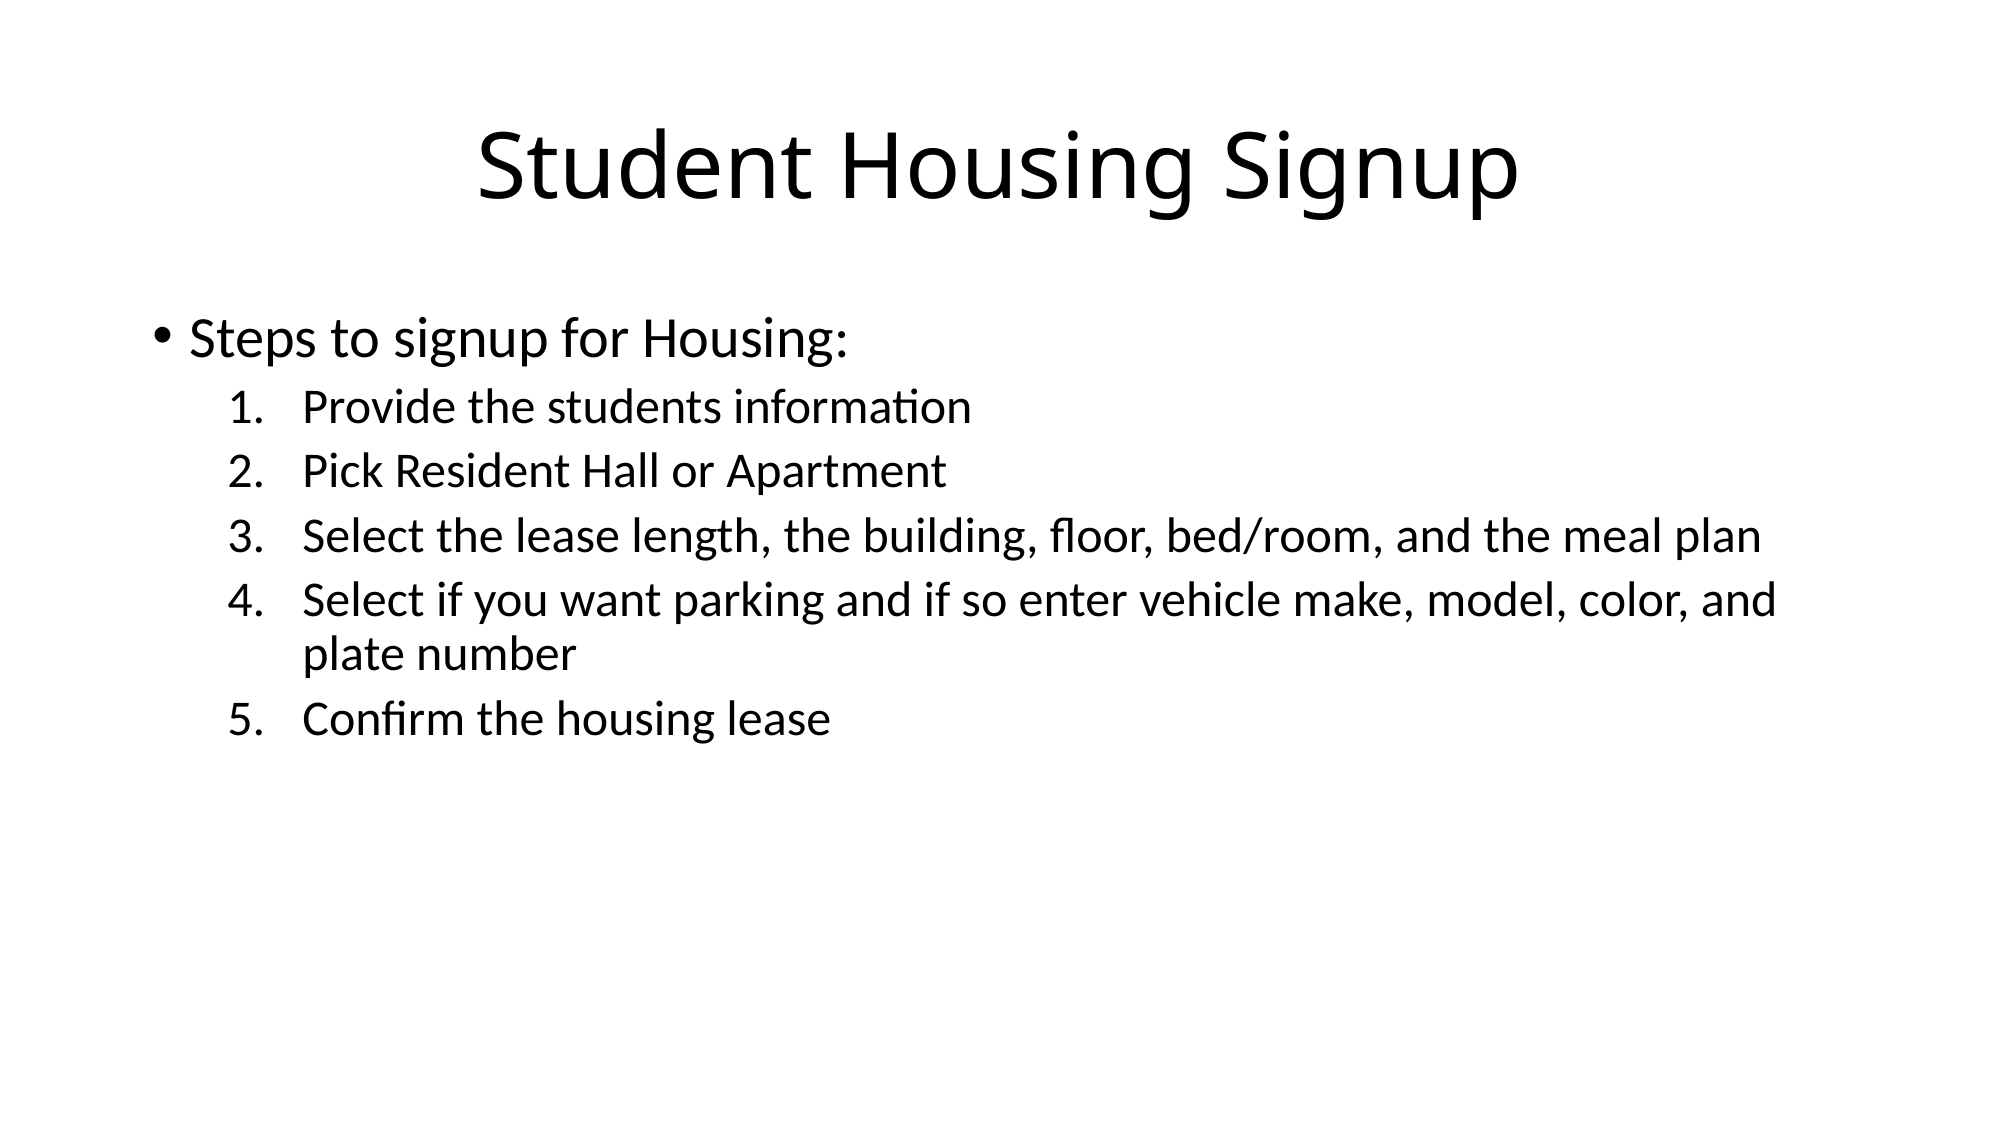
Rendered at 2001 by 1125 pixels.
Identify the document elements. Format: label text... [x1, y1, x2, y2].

title Student Housing Signup [137, 59, 1863, 278]
list Steps to signup for Housing: Provide the students information Pick Resident Hall or Apartment Select the lease length, the building, floor, bed/room, and the meal plan Select if you want parking and if so enter vehicle make, model, color, and plate number Confirm the housing lease [137, 299, 1863, 1014]
